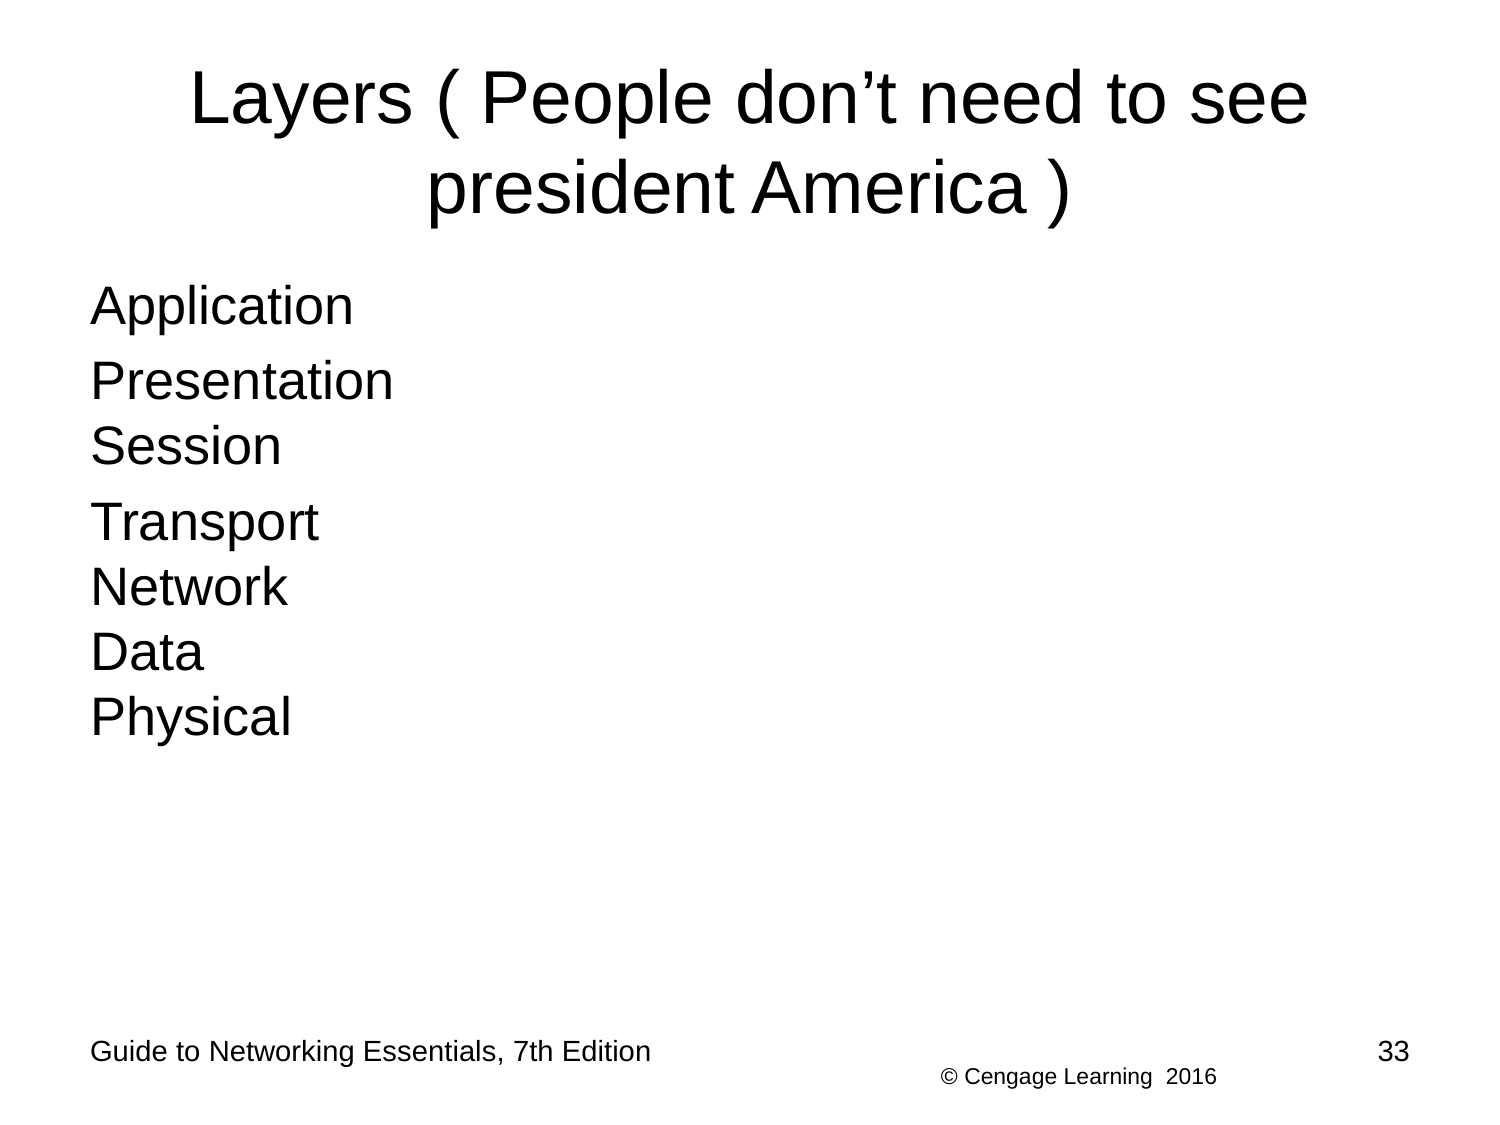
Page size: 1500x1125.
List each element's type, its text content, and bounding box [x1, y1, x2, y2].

slide_number 33 [1312, 1024, 1426, 1103]
title Layers ( People don’t need to see president America ) [75, 45, 1425, 233]
list Application Presentation Session Transport Network Data Physical [75, 262, 1425, 1005]
footer Guide to Networking Essentials, 7th Edition [74, 1024, 713, 1103]
